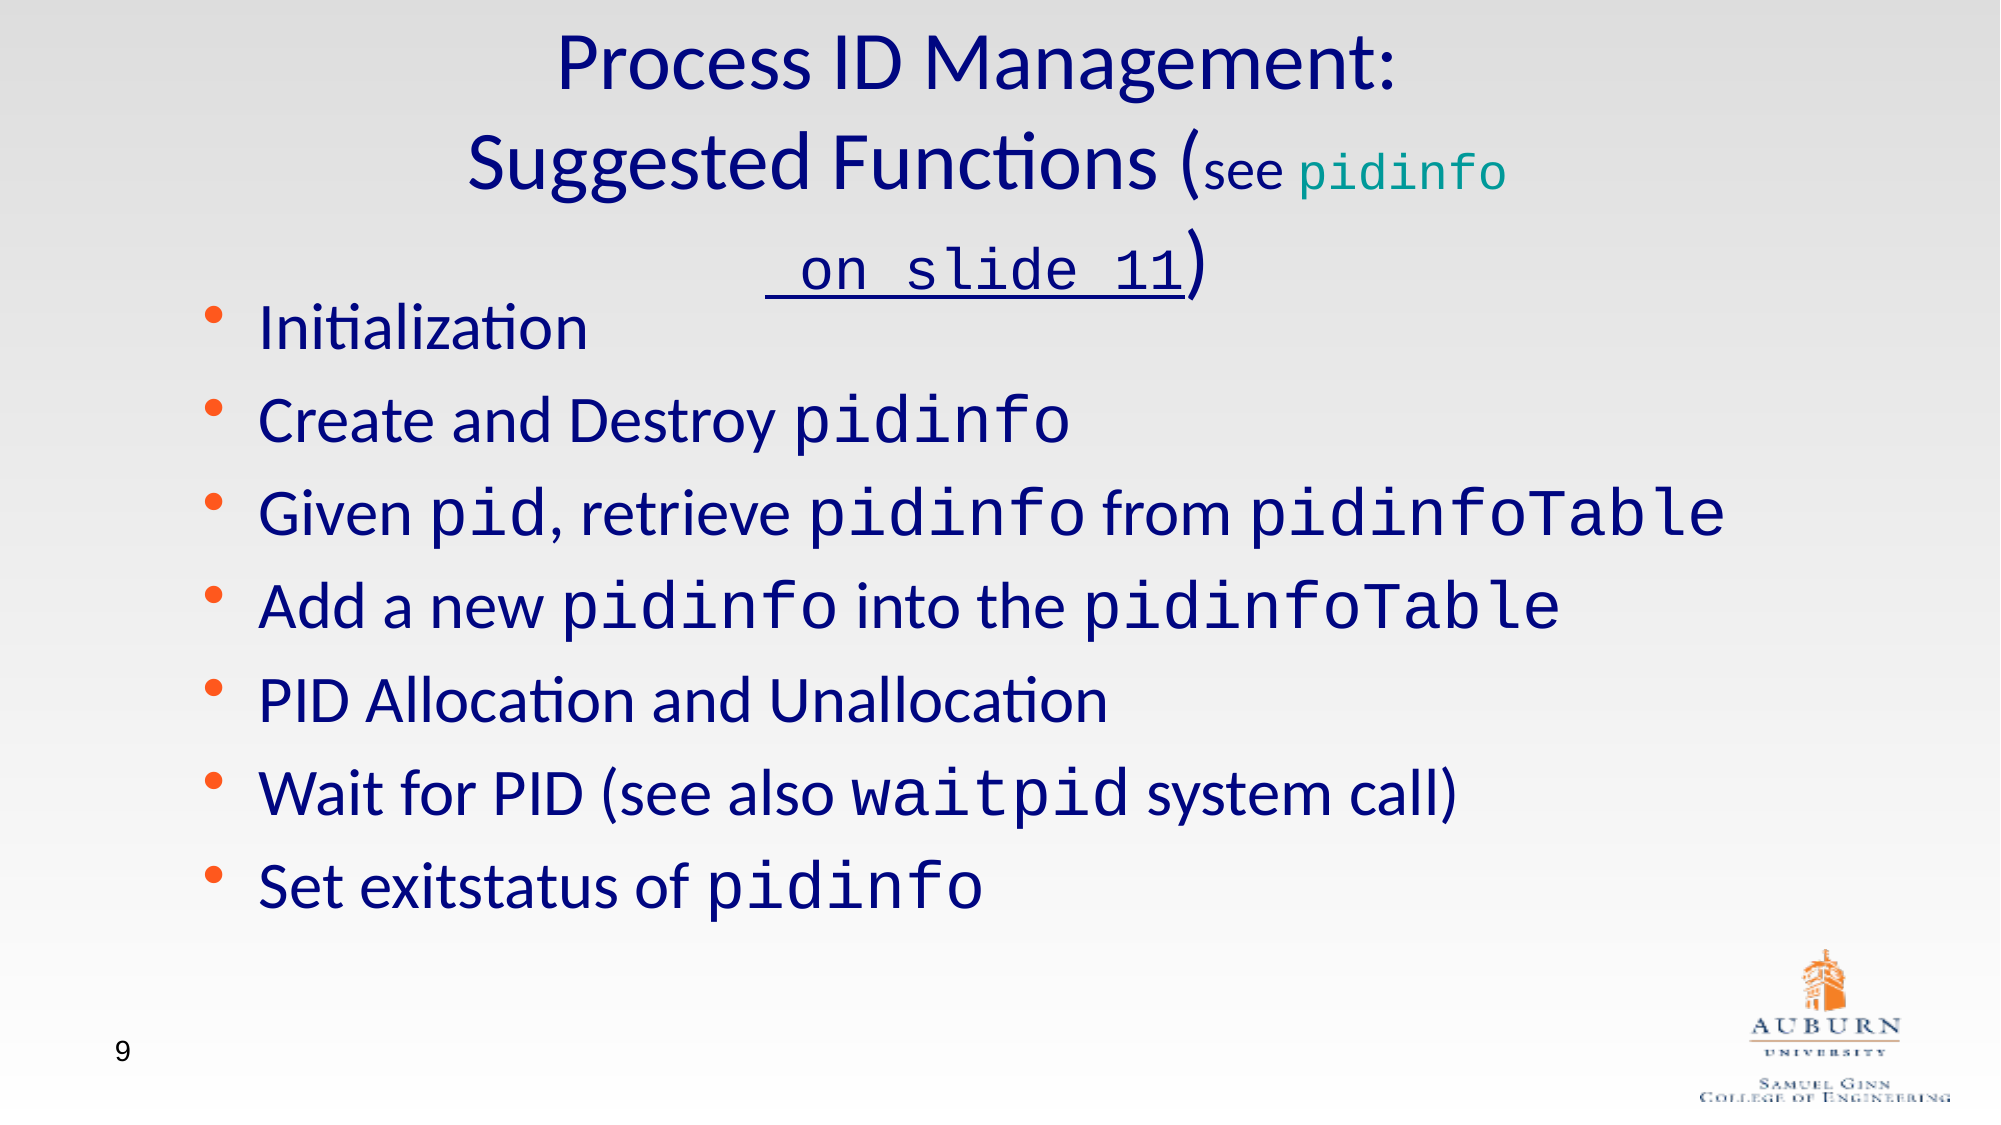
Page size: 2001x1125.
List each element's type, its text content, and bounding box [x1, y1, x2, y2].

picture [1700, 949, 1950, 1102]
title Process ID Management: Suggested Functions (see pidinfo on slide 11) [300, 24, 1675, 274]
slide_number 9 [99, 1024, 567, 1103]
text_box Initialization Create and Destroy pidinfo Given pid, retrieve pidinfo from pidinfoTable Add a new pidinfo into the pidinfoTable PID Allocation and Unallocation Wait for PID (see also waitpid system call) Set exitstatus of pidinfo [187, 274, 1850, 1038]
